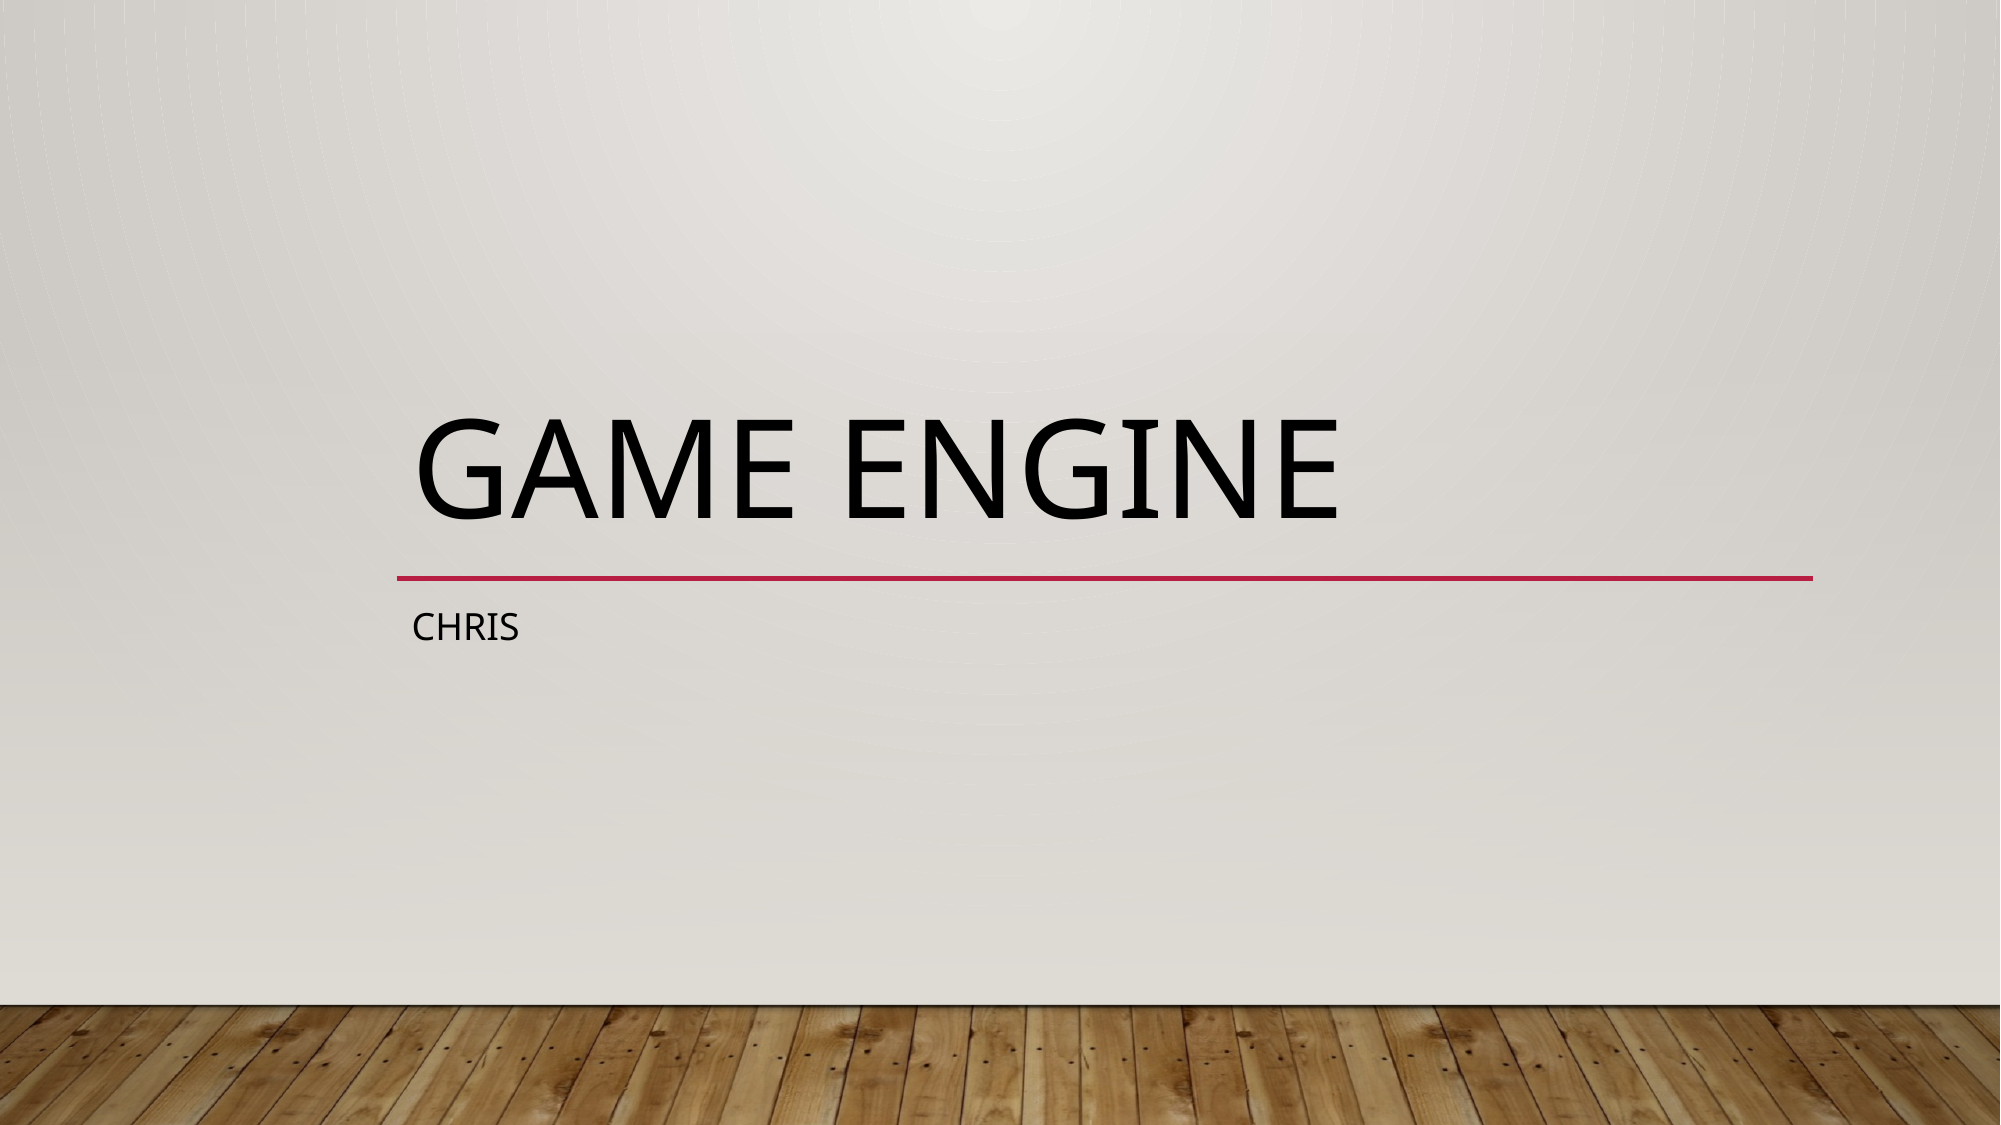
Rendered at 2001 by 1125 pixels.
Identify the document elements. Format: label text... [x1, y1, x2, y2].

title Game Engine [396, 131, 1814, 549]
picture [0, 1005, 2000, 1125]
subtitle Chris [396, 579, 1814, 740]
